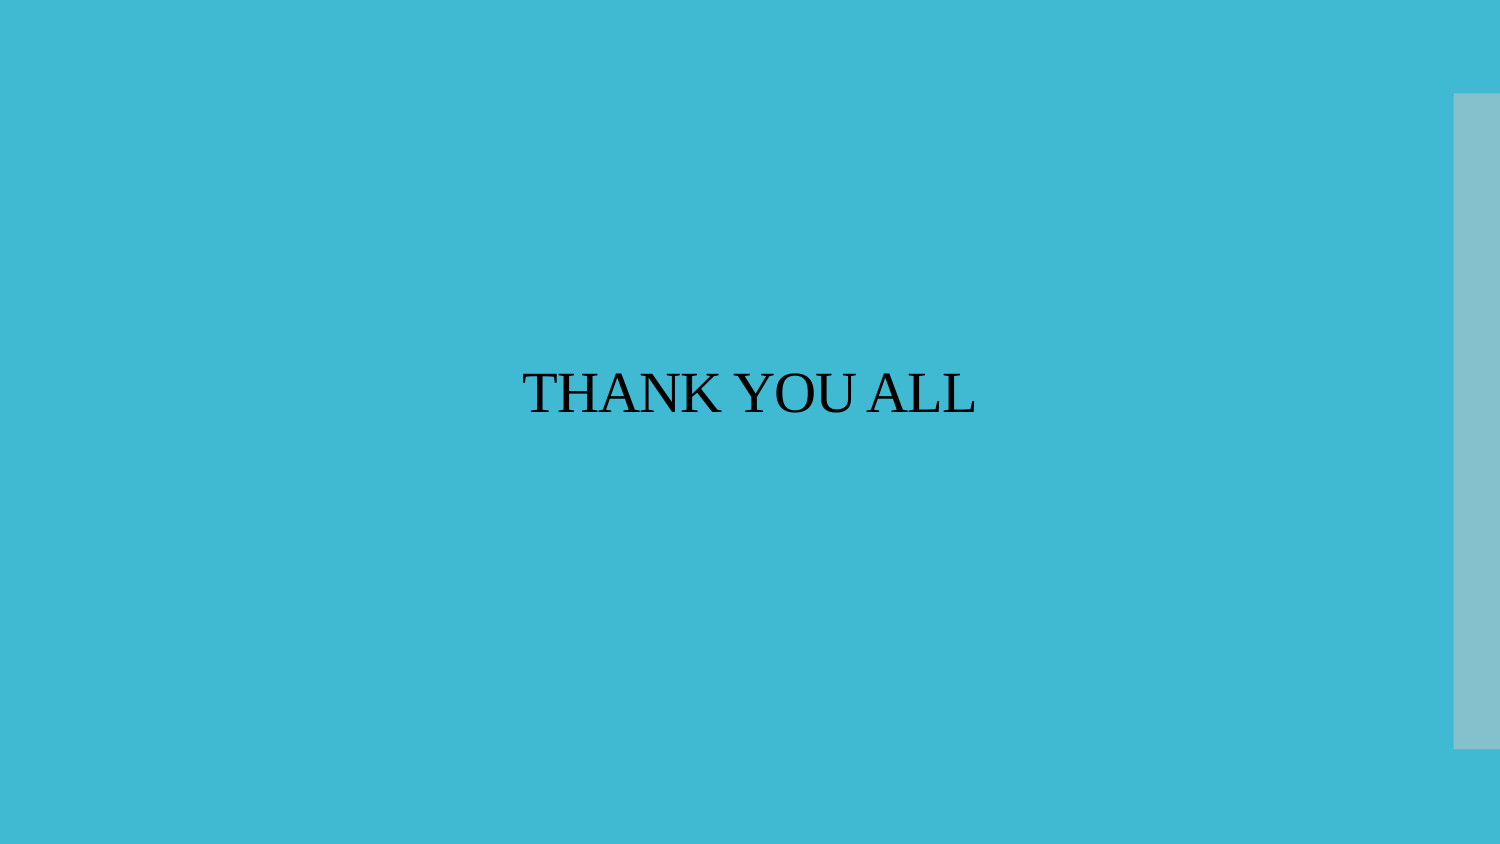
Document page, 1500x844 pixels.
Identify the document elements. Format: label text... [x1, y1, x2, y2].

title THANK YOU ALL [117, 221, 1383, 536]
